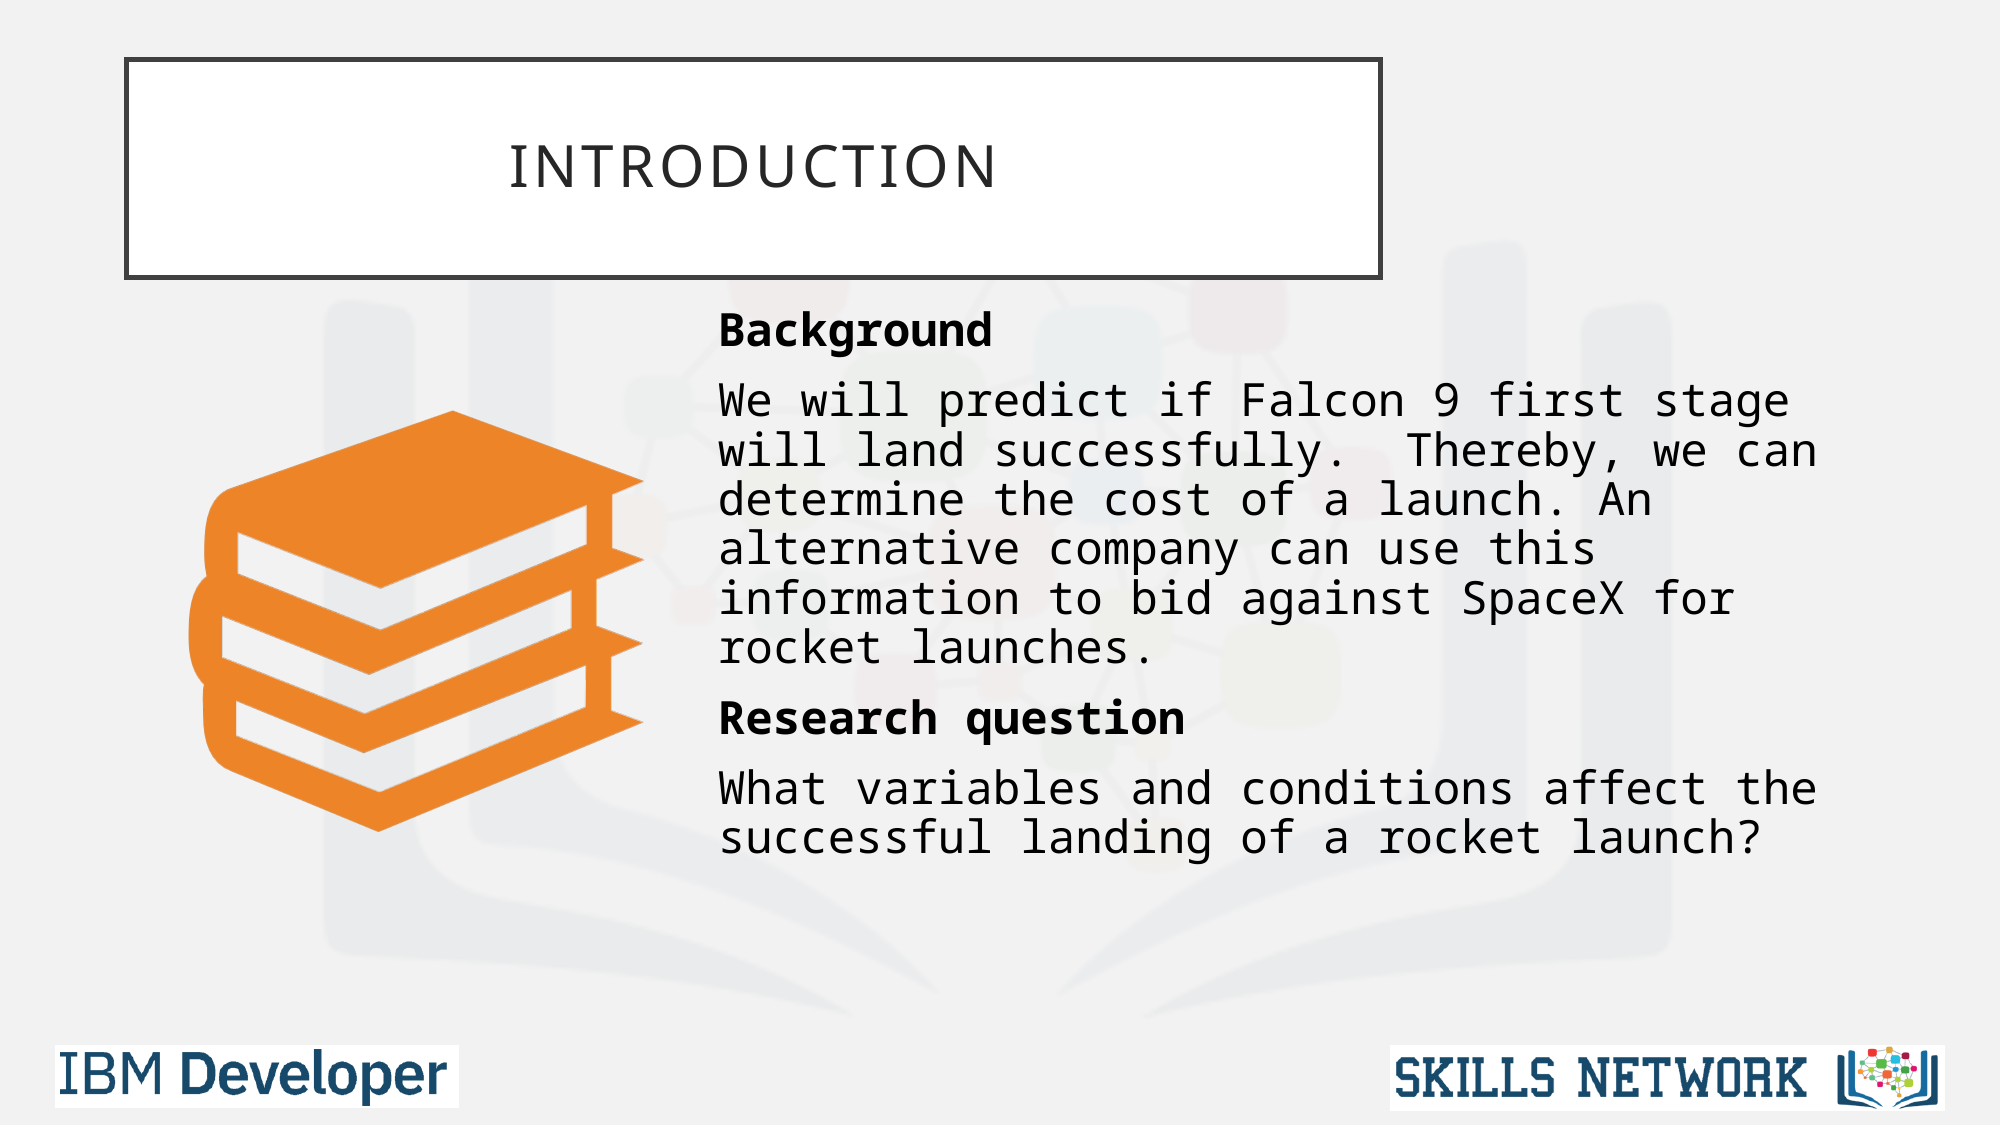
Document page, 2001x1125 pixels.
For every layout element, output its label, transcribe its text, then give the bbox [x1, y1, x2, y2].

picture [1390, 1045, 1945, 1111]
text_box Background We will predict if Falcon 9 first stage will land successfully. Thereby, we can determine the cost of a launch. An alternative company can use this information to bid against SpaceX for rocket launches. Research question What variables and conditions affect the successful landing of a rocket launch? [702, 299, 1863, 1014]
title INTRODUCTION [124, 57, 1383, 280]
picture [163, 370, 665, 872]
picture [55, 1045, 459, 1108]
